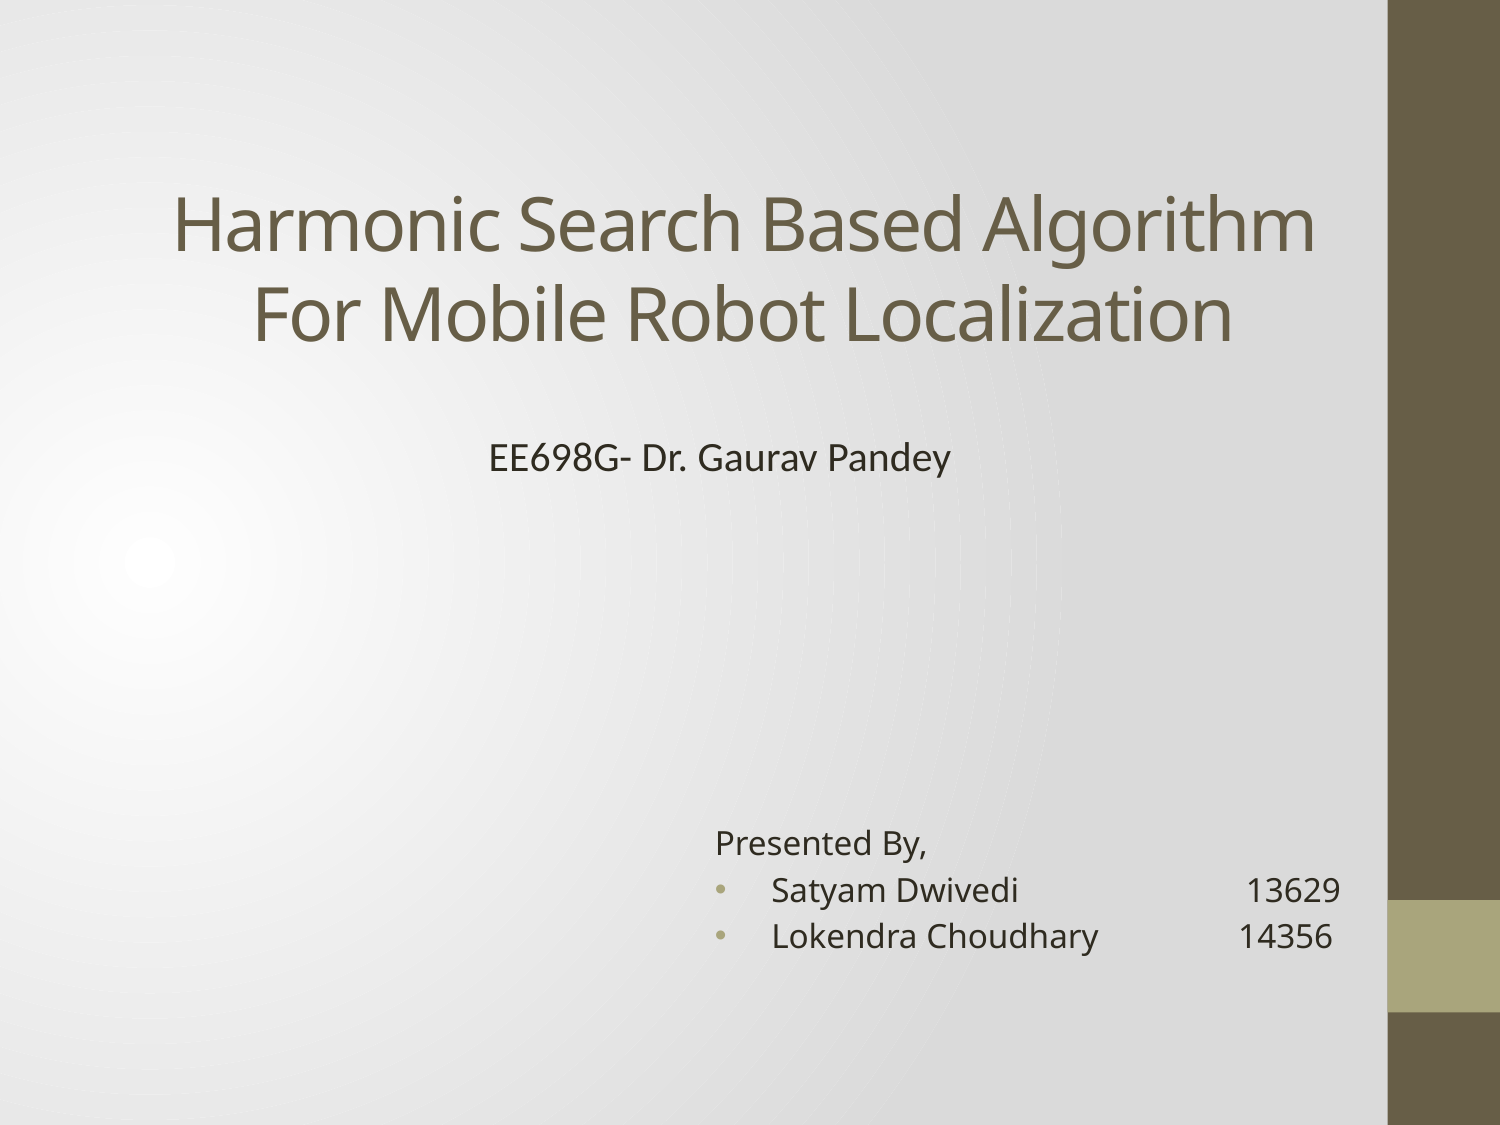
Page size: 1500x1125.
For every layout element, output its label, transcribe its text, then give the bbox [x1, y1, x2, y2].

title Harmonic Search Based Algorithm For Mobile Robot Localization [99, 48, 1388, 365]
subtitle Presented By, Satyam Dwivedi 13629 Lokendra Choudhary 14356 [699, 815, 1400, 1100]
text_box EE698G- Dr. Gaurav Pandey [450, 421, 1000, 487]
